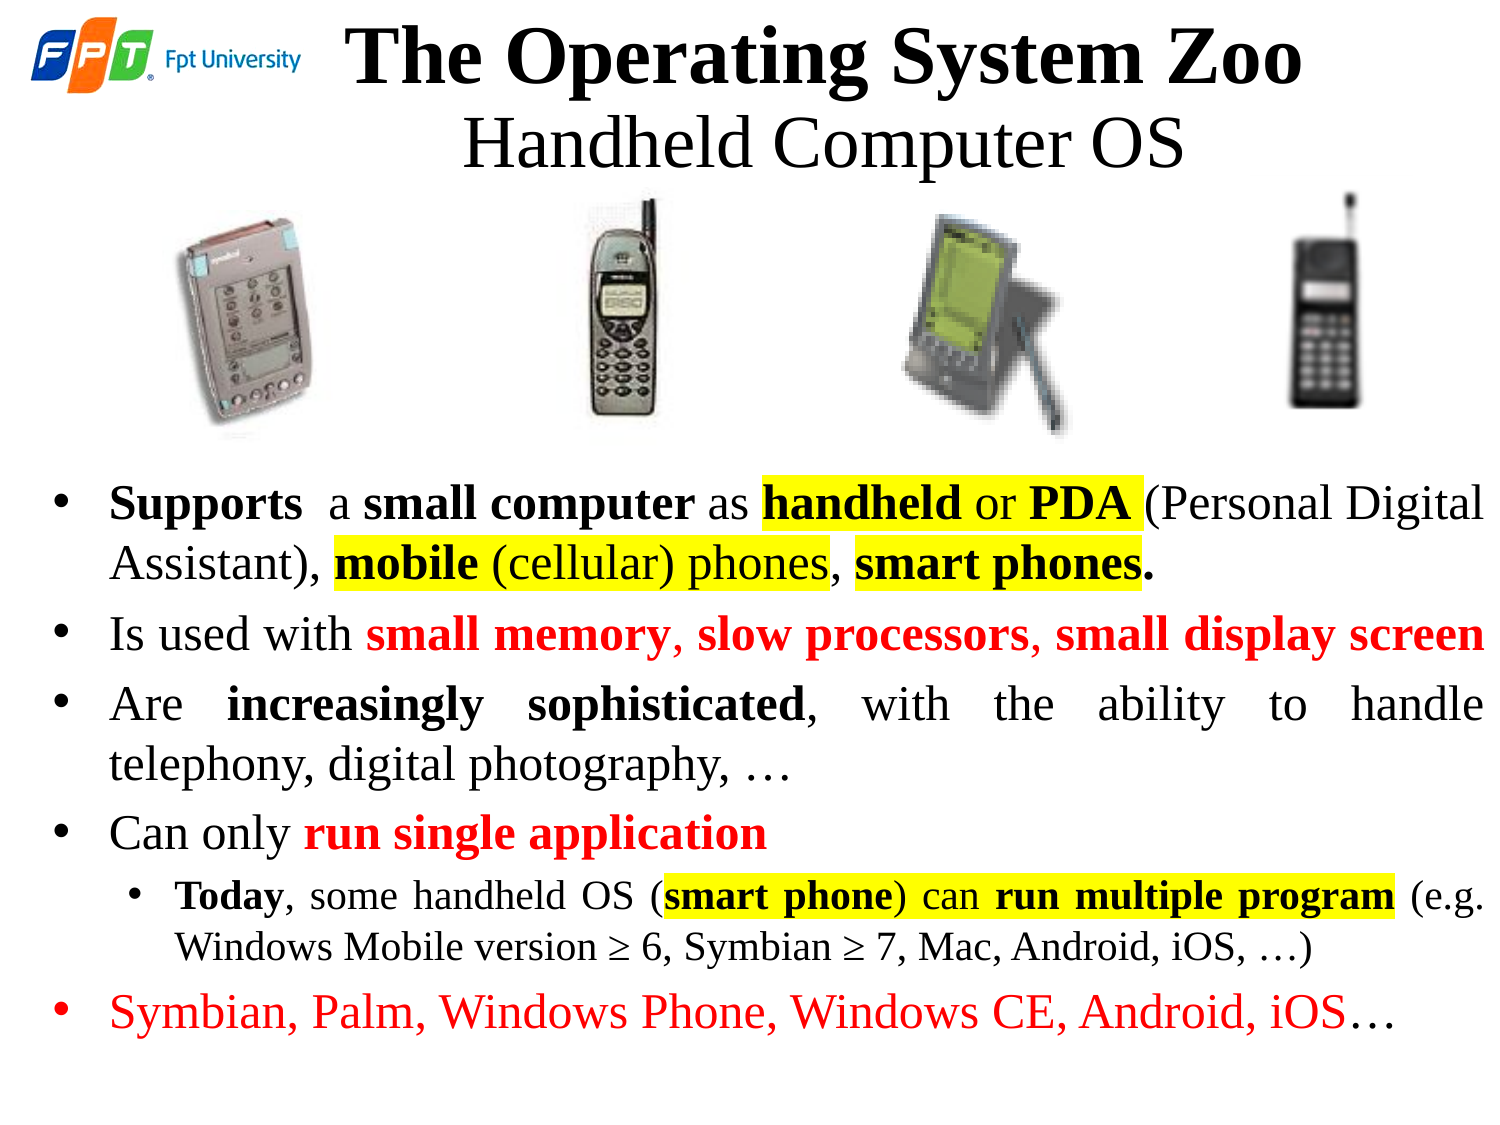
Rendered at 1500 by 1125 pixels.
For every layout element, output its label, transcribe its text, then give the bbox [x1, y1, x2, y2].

text_box Handheld Computer OS [149, 75, 1500, 200]
picture [524, 187, 701, 458]
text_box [162, 209, 338, 451]
picture [1249, 174, 1413, 443]
title The Operating System Zoo [150, 0, 1500, 75]
list Supports a small computer as handheld or PDA (Personal Digital Assistant), mobile (cellular) phones, smart phones. Is used with small memory, slow processors, small display screen Are increasingly sophisticated, with the ability to handle telephony, digital photography, … Can only run single application Today, some handheld OS (smart phone) can run multiple program (e.g. Windows Mobile version ≥ 6, Symbian ≥ 7, Mac, Android, iOS, …) Symbian, Palm, Windows Phone, Windows CE, Android, iOS… [37, 462, 1500, 1125]
picture [0, 0, 150, 122]
picture [874, 187, 1113, 465]
